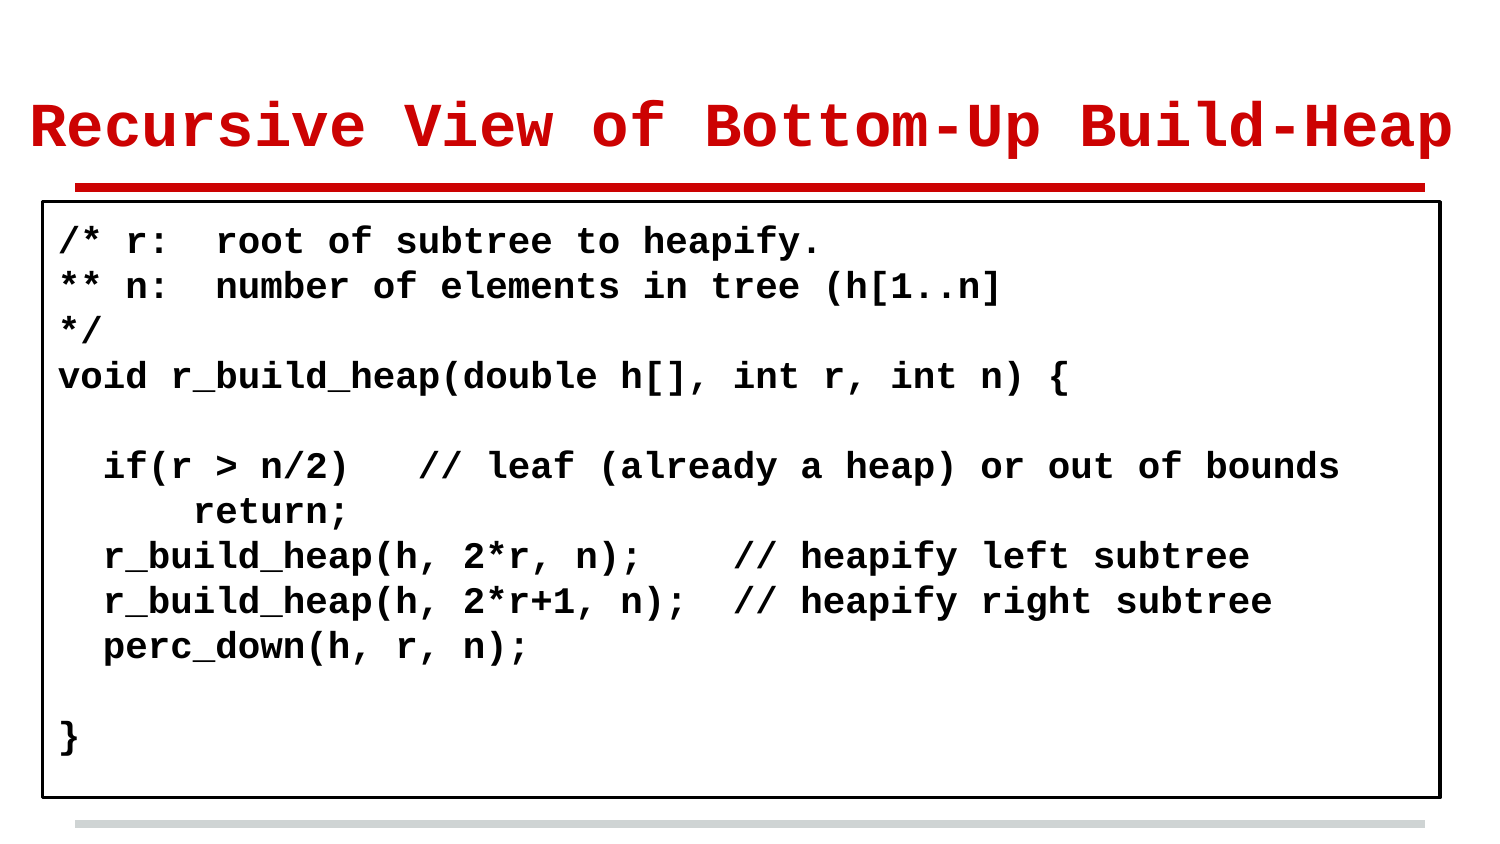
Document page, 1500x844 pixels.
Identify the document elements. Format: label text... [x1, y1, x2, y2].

title Recursive View of Bottom-Up Build-Heap [14, 33, 1476, 175]
text_box /* r: root of subtree to heapify. ** n: number of elements in tree (h[1..n] */ void r_build_heap(double h[], int r, int n) { if(r > n/2) // leaf (already a heap) or out of bounds return; r_build_heap(h, 2*r, n); // heapify left subtree r_build_heap(h, 2*r+1, n); // heapify right subtree perc_down(h, r, n); } [42, 201, 1441, 798]
